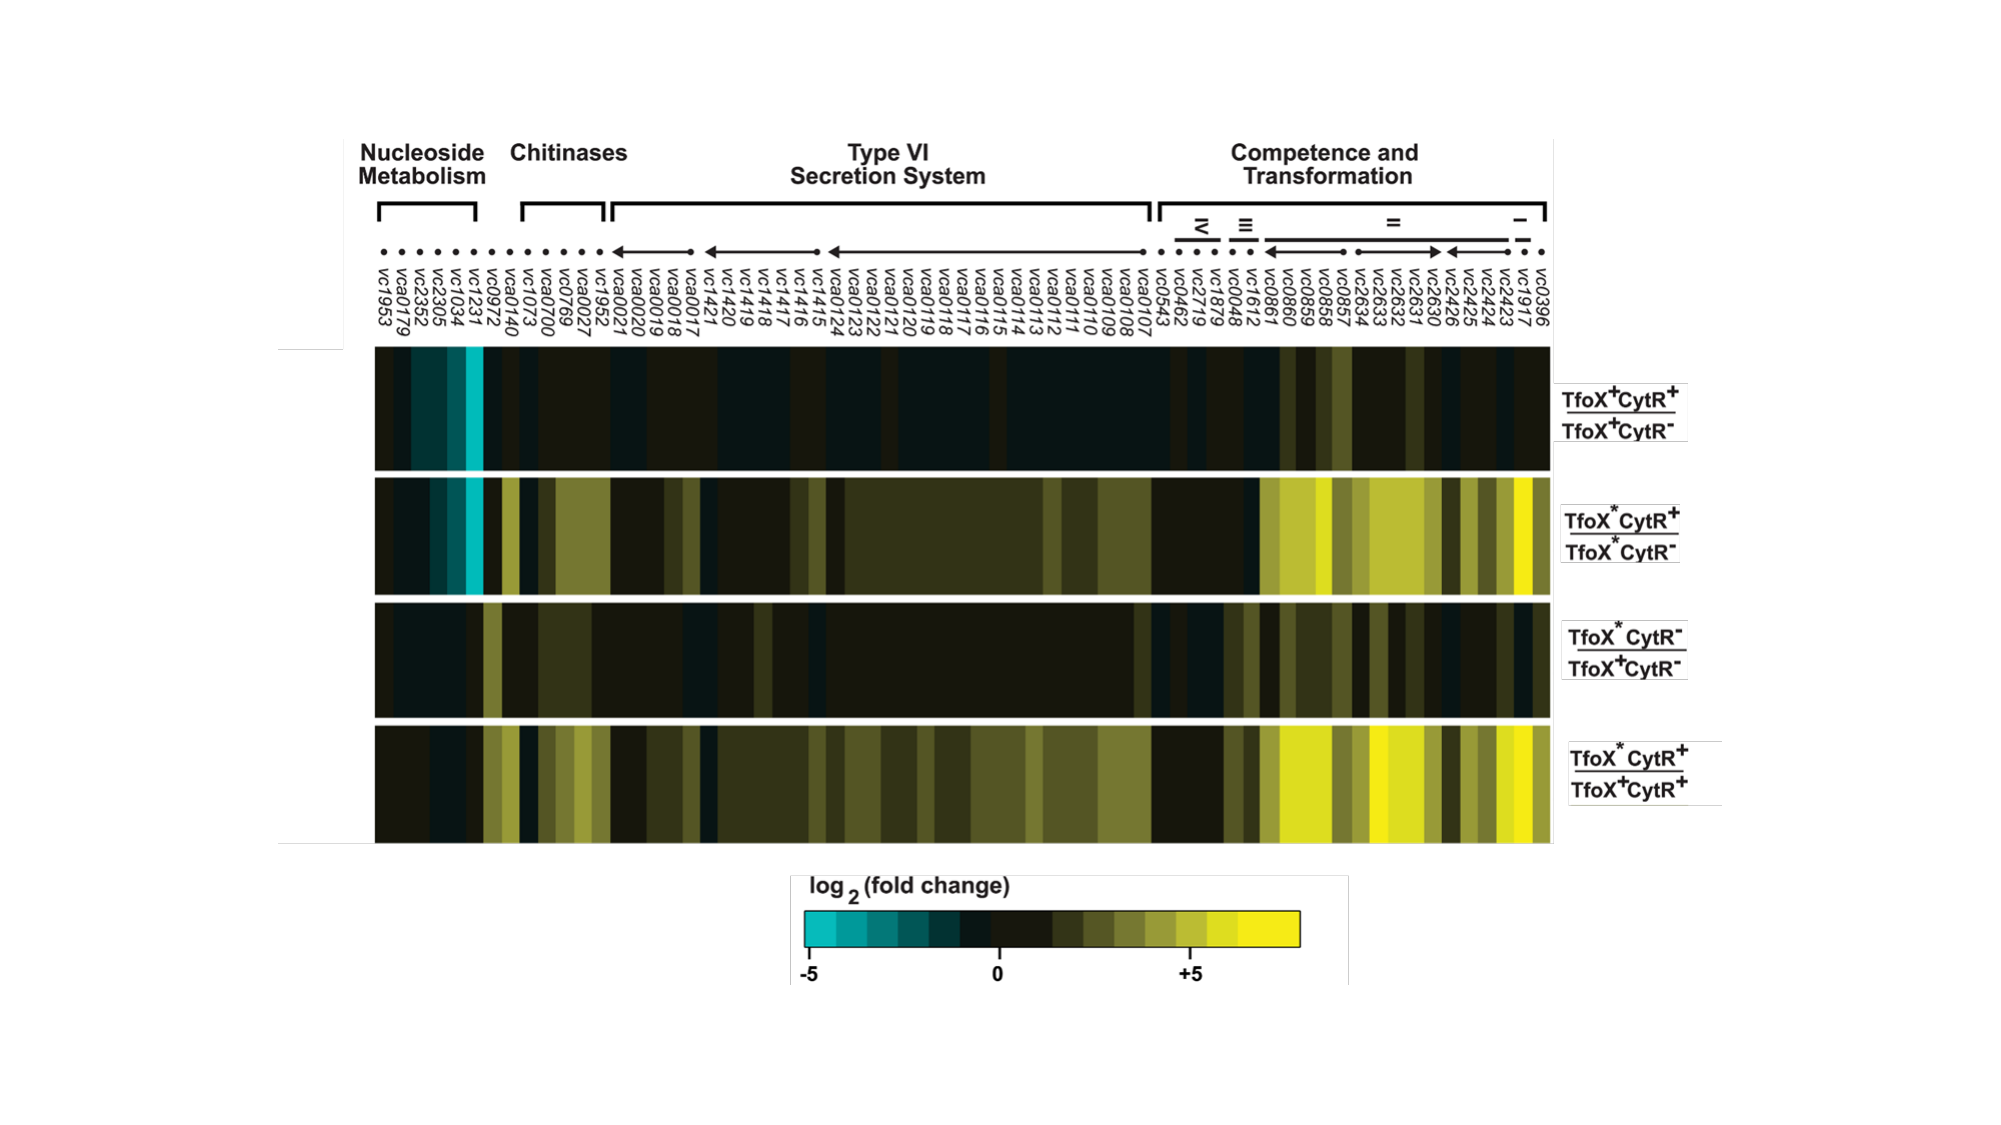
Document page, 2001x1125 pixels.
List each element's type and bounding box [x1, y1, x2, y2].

picture [278, 139, 1722, 985]
